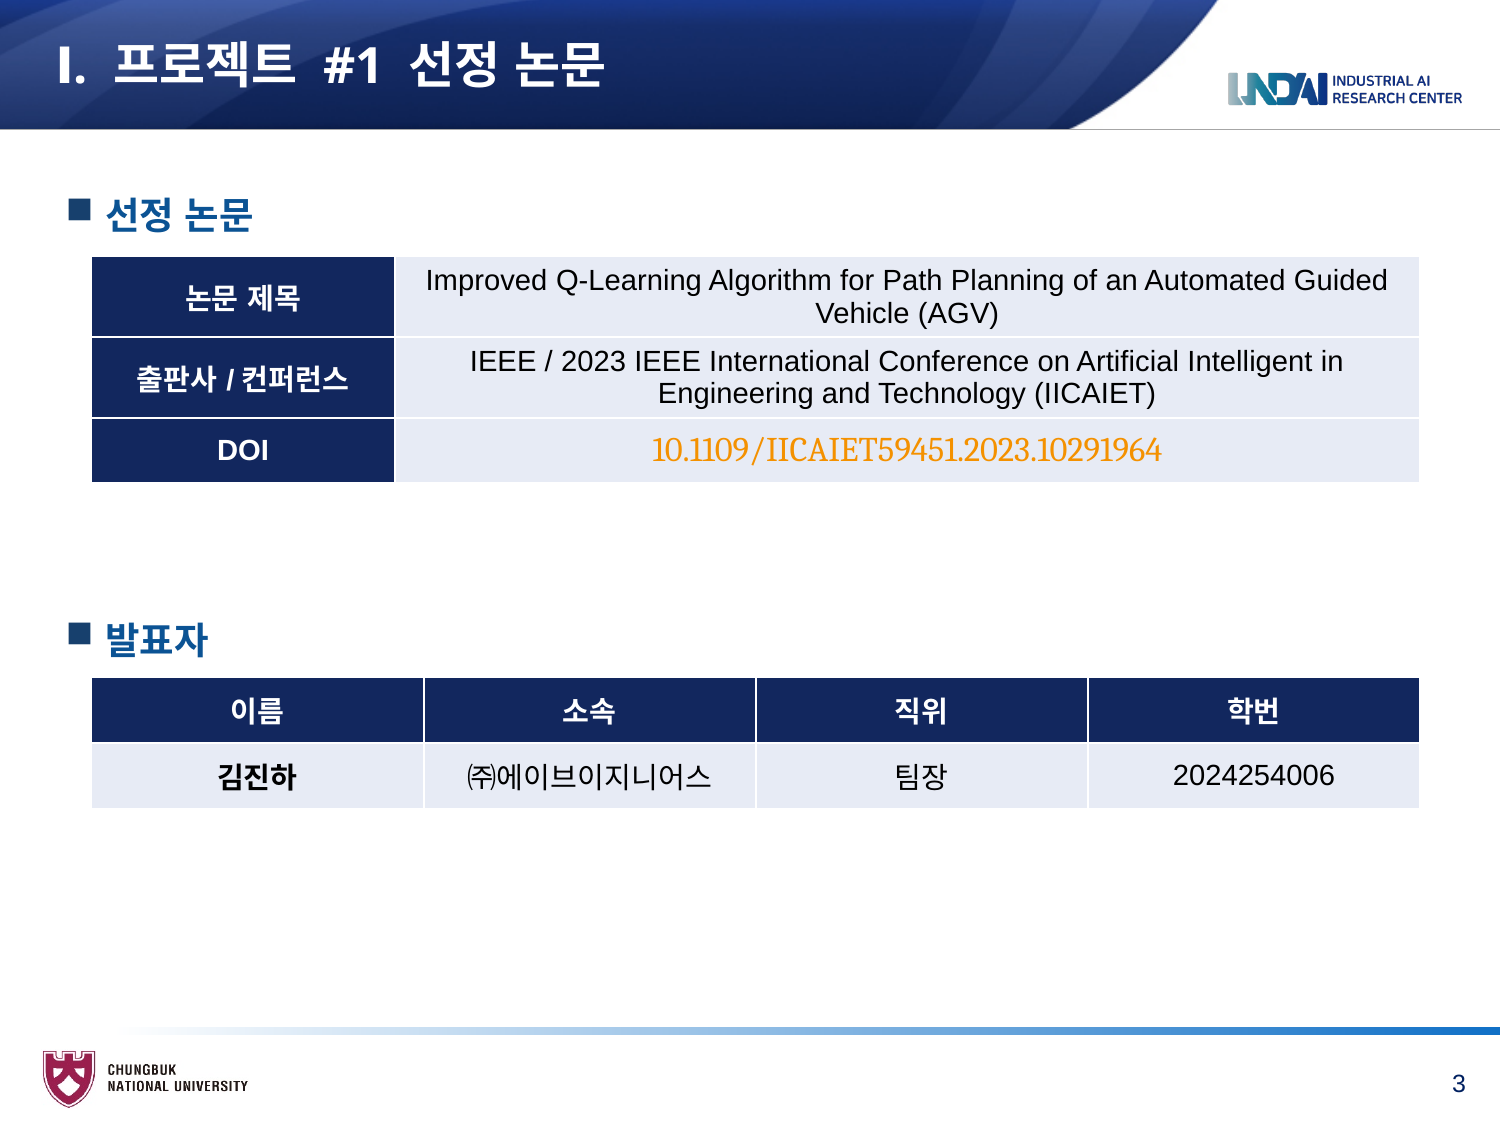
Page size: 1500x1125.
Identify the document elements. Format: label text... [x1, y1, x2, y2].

table_cell 10.1109/IICAIET59451.2023.10291964 [396, 419, 1419, 482]
table_cell 2024254006 [1089, 744, 1419, 808]
picture [0, 0, 1500, 129]
table_cell 팀장 [757, 744, 1087, 808]
text_box 선정 논문 [65, 178, 1430, 237]
table_cell 김진하 [92, 744, 423, 808]
table_header 학번 [1089, 678, 1419, 742]
table_header 논문 제목 [92, 257, 394, 336]
table_cell IEEE / 2023 IEEE International Conference on Artificial Intelligent in Engineering and Technology (IICAIET) [396, 338, 1419, 417]
text_box 발표자 [65, 603, 1430, 662]
table_cell 출판사/컨퍼런스 [92, 338, 394, 417]
table_header 직위 [757, 678, 1087, 742]
table_cell DOI [92, 419, 394, 482]
title Ⅰ. 프로젝트 #1 선정 논문 [55, 10, 1375, 116]
table_header 이름 [92, 678, 423, 742]
table_header Improved Q-Learning Algorithm for Path Planning of an Automated Guided Vehicle (AGV) [396, 257, 1419, 336]
picture [41, 1049, 249, 1109]
table_cell ㈜에이브이지니어스 [425, 744, 755, 808]
table_header 소속 [425, 678, 755, 742]
